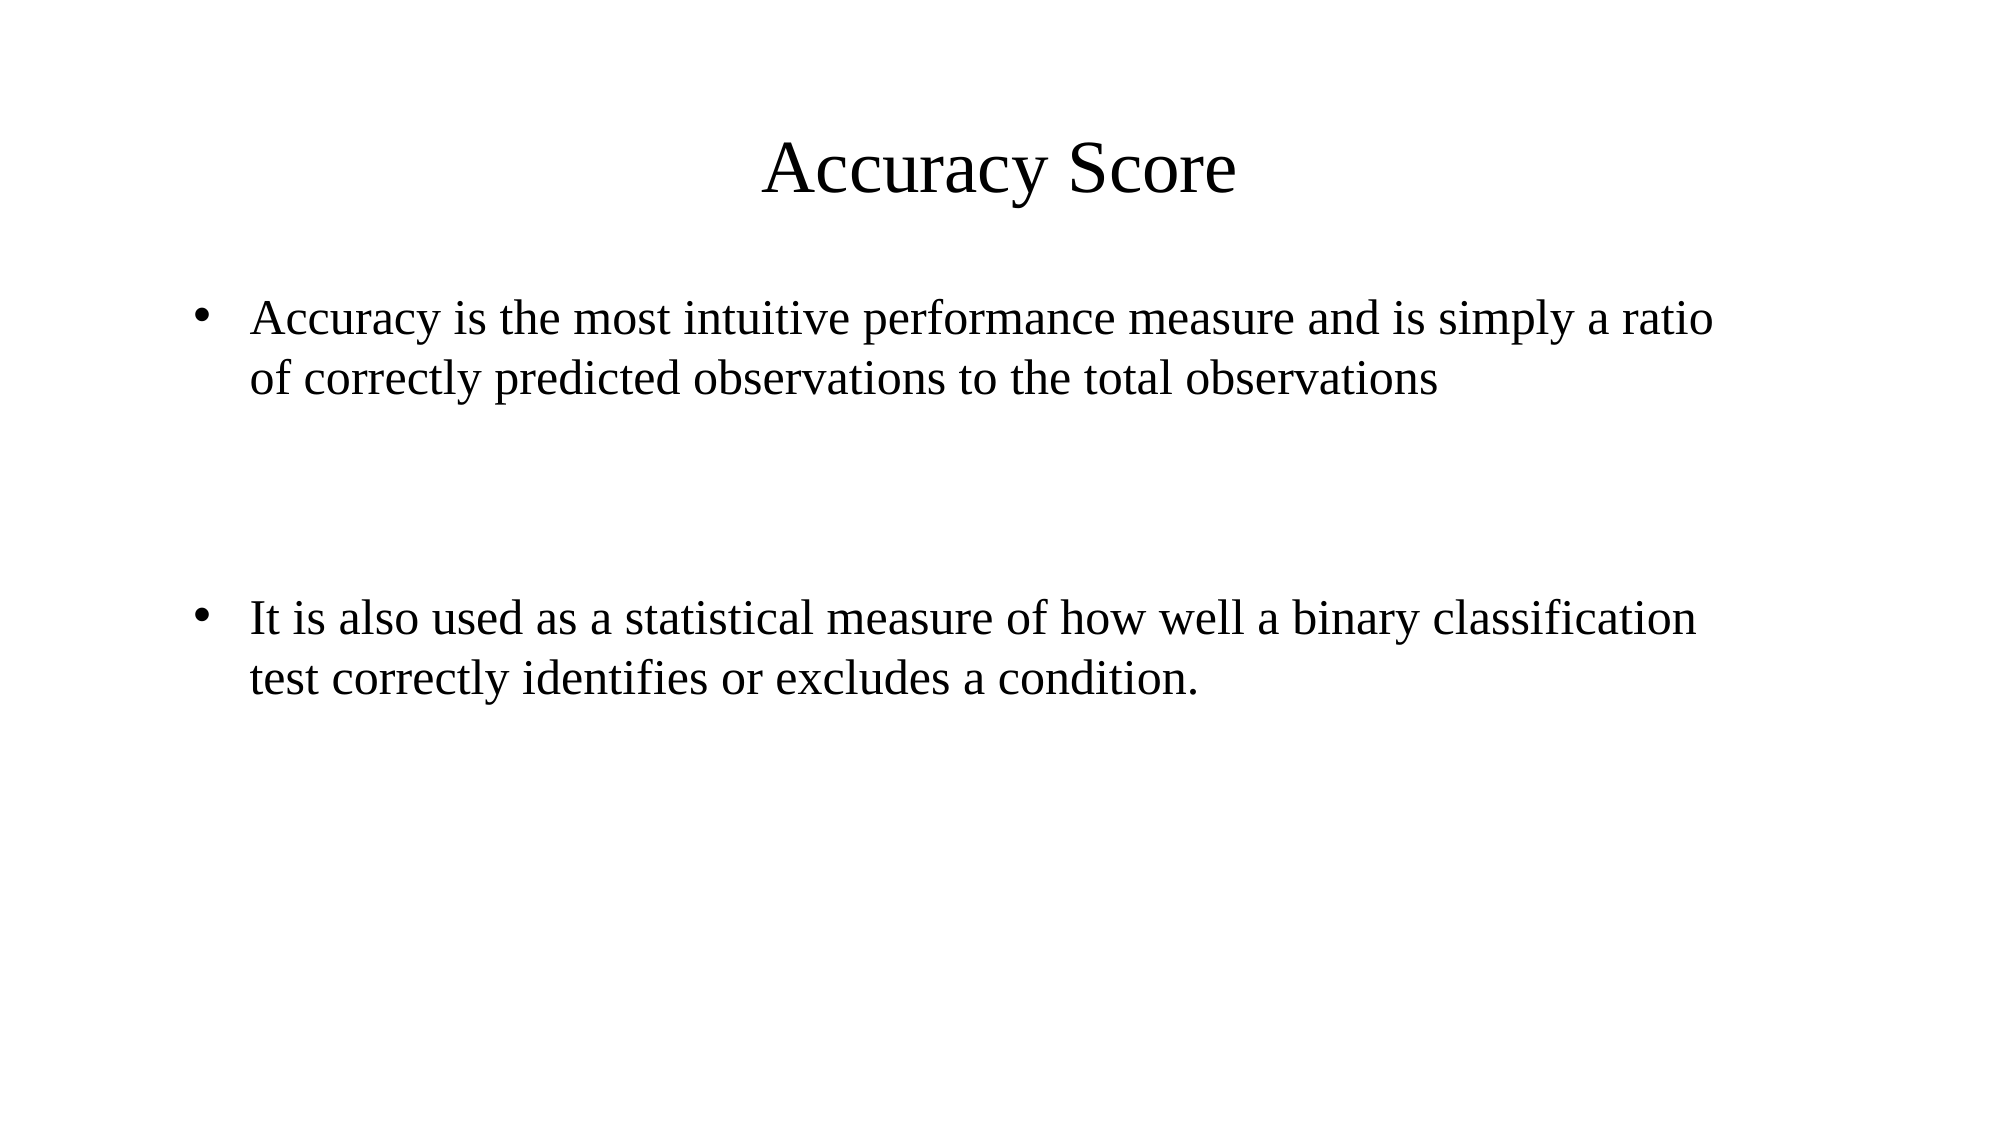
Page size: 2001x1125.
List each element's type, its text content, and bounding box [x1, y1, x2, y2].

title Accuracy Score [137, 59, 1863, 277]
list [137, 277, 1863, 1014]
